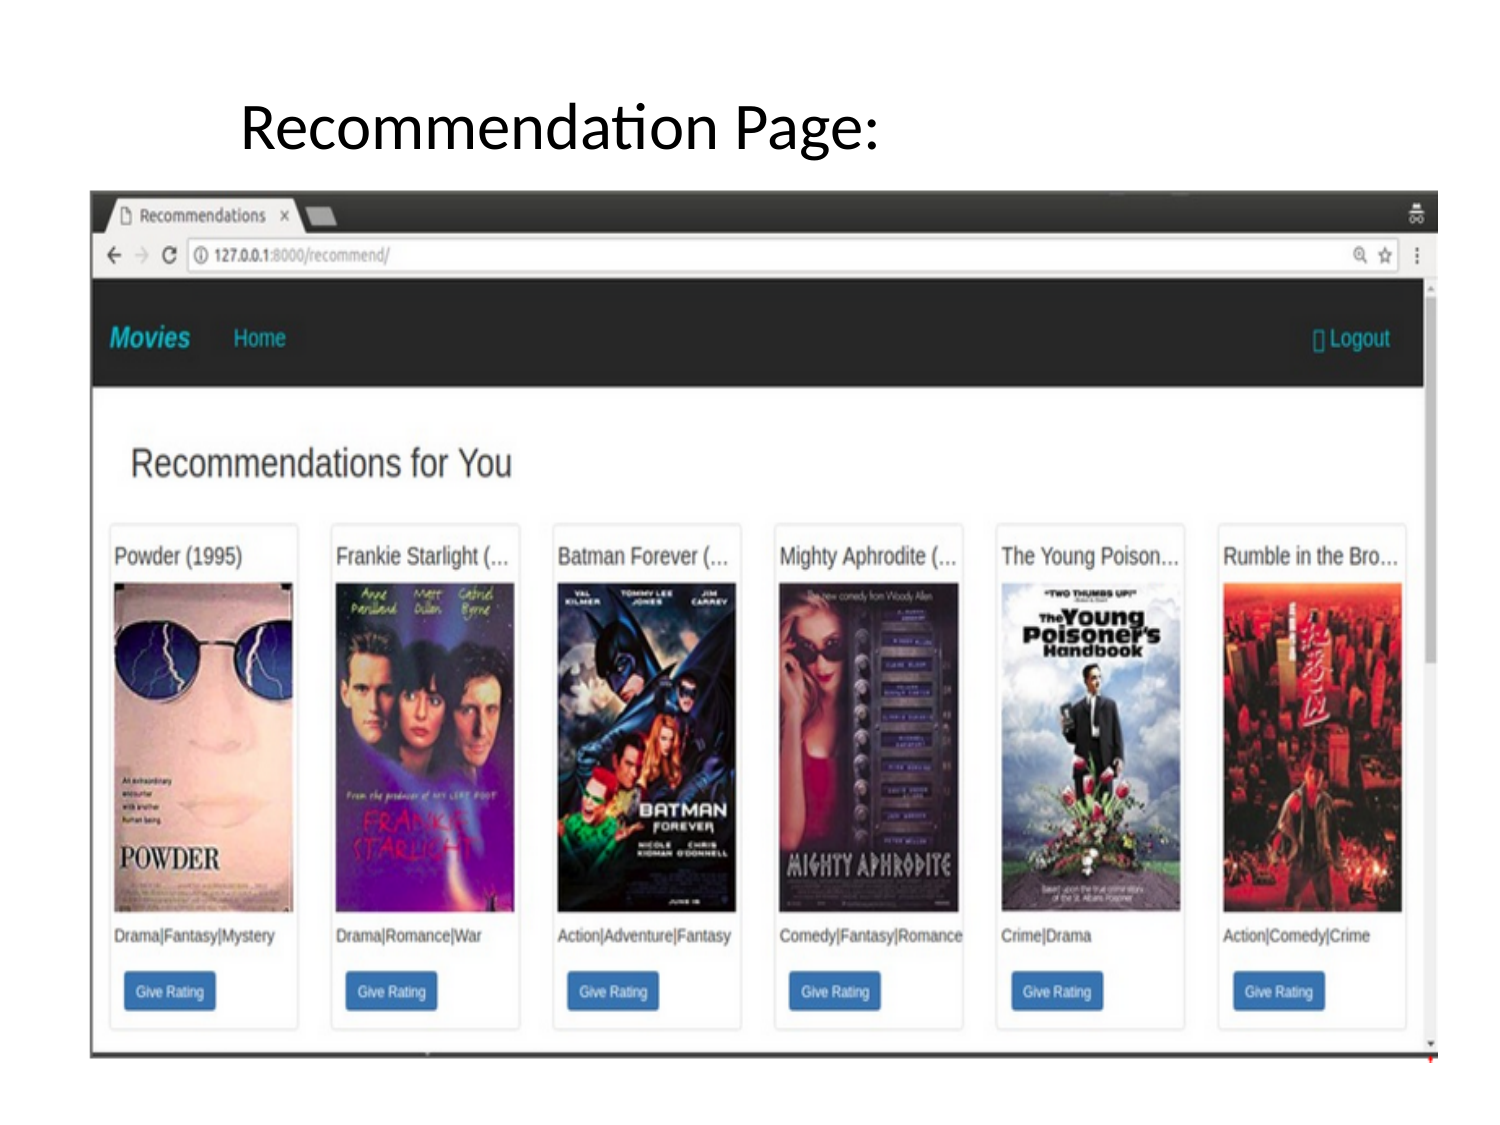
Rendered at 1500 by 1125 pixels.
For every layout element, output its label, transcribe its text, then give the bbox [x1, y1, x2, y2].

subtitle Recommendation Page: [225, 75, 1275, 185]
picture [87, 187, 1438, 1063]
